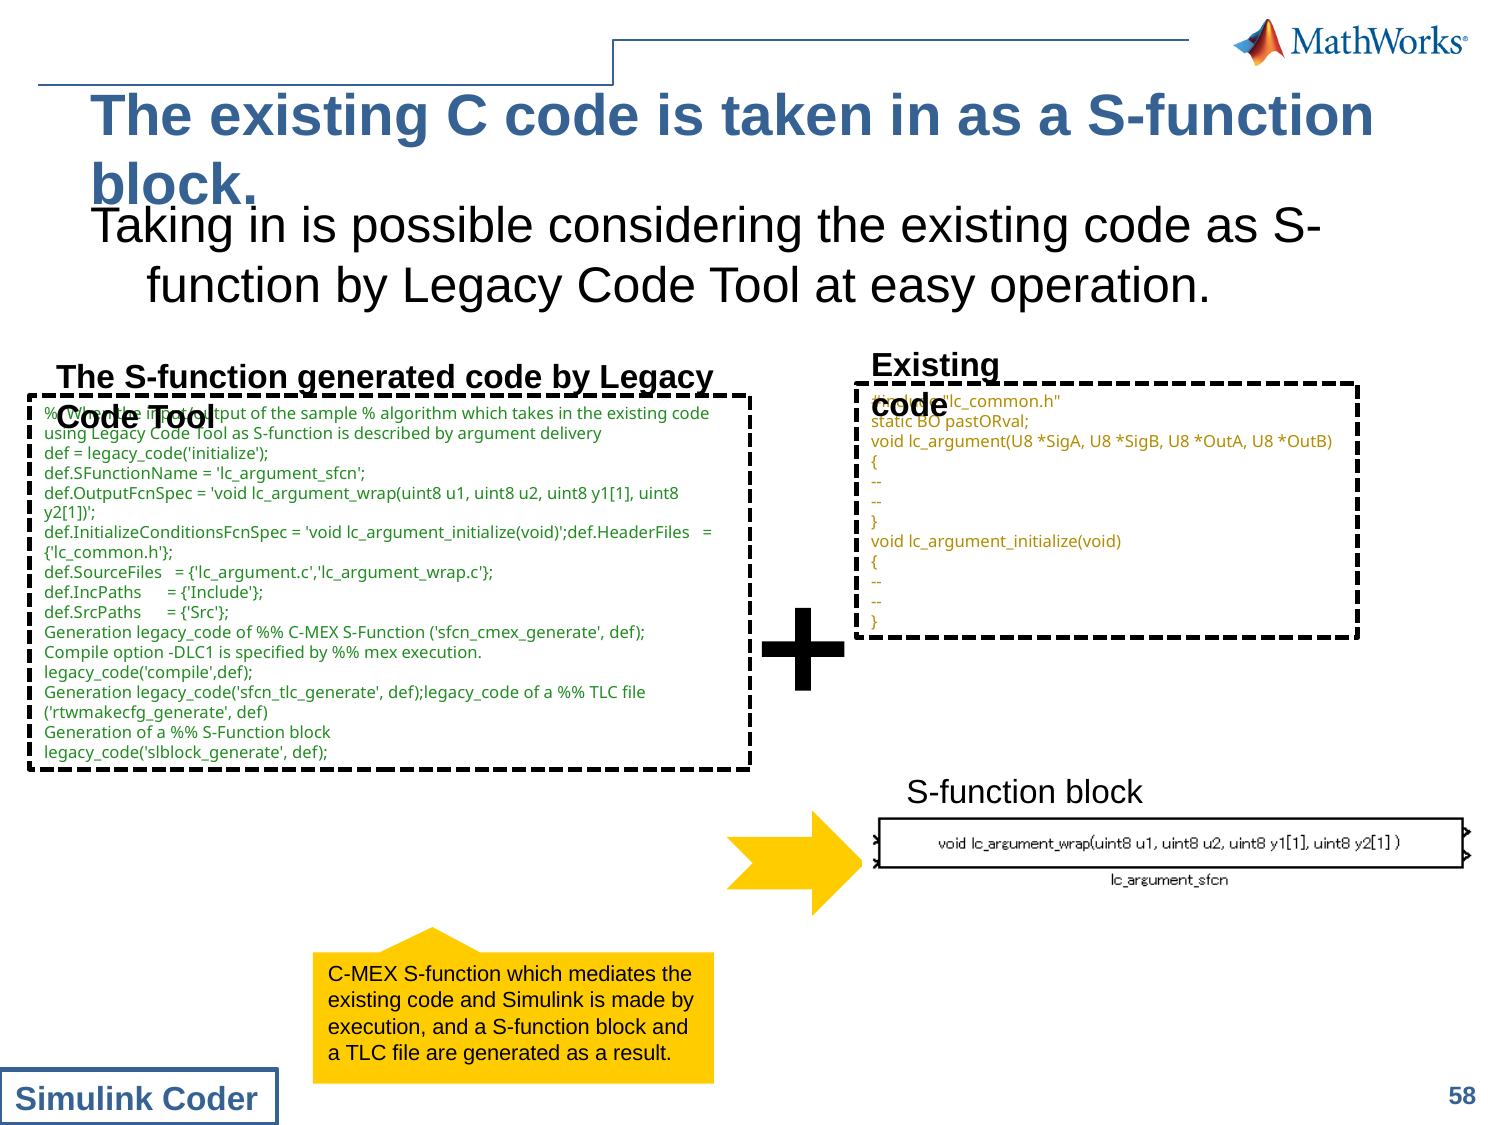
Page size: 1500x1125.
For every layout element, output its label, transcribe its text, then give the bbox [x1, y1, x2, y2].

picture [1226, 7, 1483, 78]
text_box #include "lc_common.h" static BO pastORval; void lc_argument(U8 *SigA, U8 *SigB, U8 *OutA, U8 *OutB) { -- -- } void lc_argument_initialize(void) { -- -- } [856, 383, 1358, 638]
picture [861, 810, 1500, 896]
text_box [724, 808, 856, 918]
text_box Simulink Coder [0, 1069, 278, 1125]
text_box % When the input/output of the sample % algorithm which takes in the existing code using Legacy Code Tool as S-function is described by argument delivery def = legacy_code('initialize'); def.SFunctionName = 'lc_argument_sfcn'; def.OutputFcnSpec = 'void lc_argument_wrap(uint8 u1, uint8 u2, uint8 y1[1], uint8 y2[1])'; def.InitializeConditionsFcnSpec = 'void lc_argument_initialize(void)';def.HeaderFiles = {'lc_common.h'}; def.SourceFiles = {'lc_argument.c','lc_argument_wrap.c'}; def.IncPaths = {'Include'}; def.SrcPaths = {'Src'}; Generation legacy_code of %% C-MEX S-Function ('sfcn_cmex_generate', def); Compile option -DLC1 is specified by %% mex execution. legacy_code('compile',def); Generation legacy_code('sfcn_tlc_generate', def);legacy_code of a %% TLC file ('rtwmakecfg_generate', def) Generation of a %% S-Function block legacy_code('slblock_generate', def); [29, 395, 750, 770]
list Taking in is possible considering the existing code as S-function by Legacy Code Tool at easy operation. [75, 184, 1400, 1025]
text_box Existing code [856, 336, 1037, 431]
text_box S-function block [891, 763, 1185, 808]
text_box [760, 606, 847, 693]
text_box C-MEX S-function which mediates the existing code and Simulink is made by execution, and a S-function block and a TLC file are generated as a result. [310, 925, 716, 1086]
title The existing C code is taken in as a S-function block. [75, 69, 1400, 184]
text_box The S-function generated code by Legacy Code Tool [41, 347, 777, 443]
